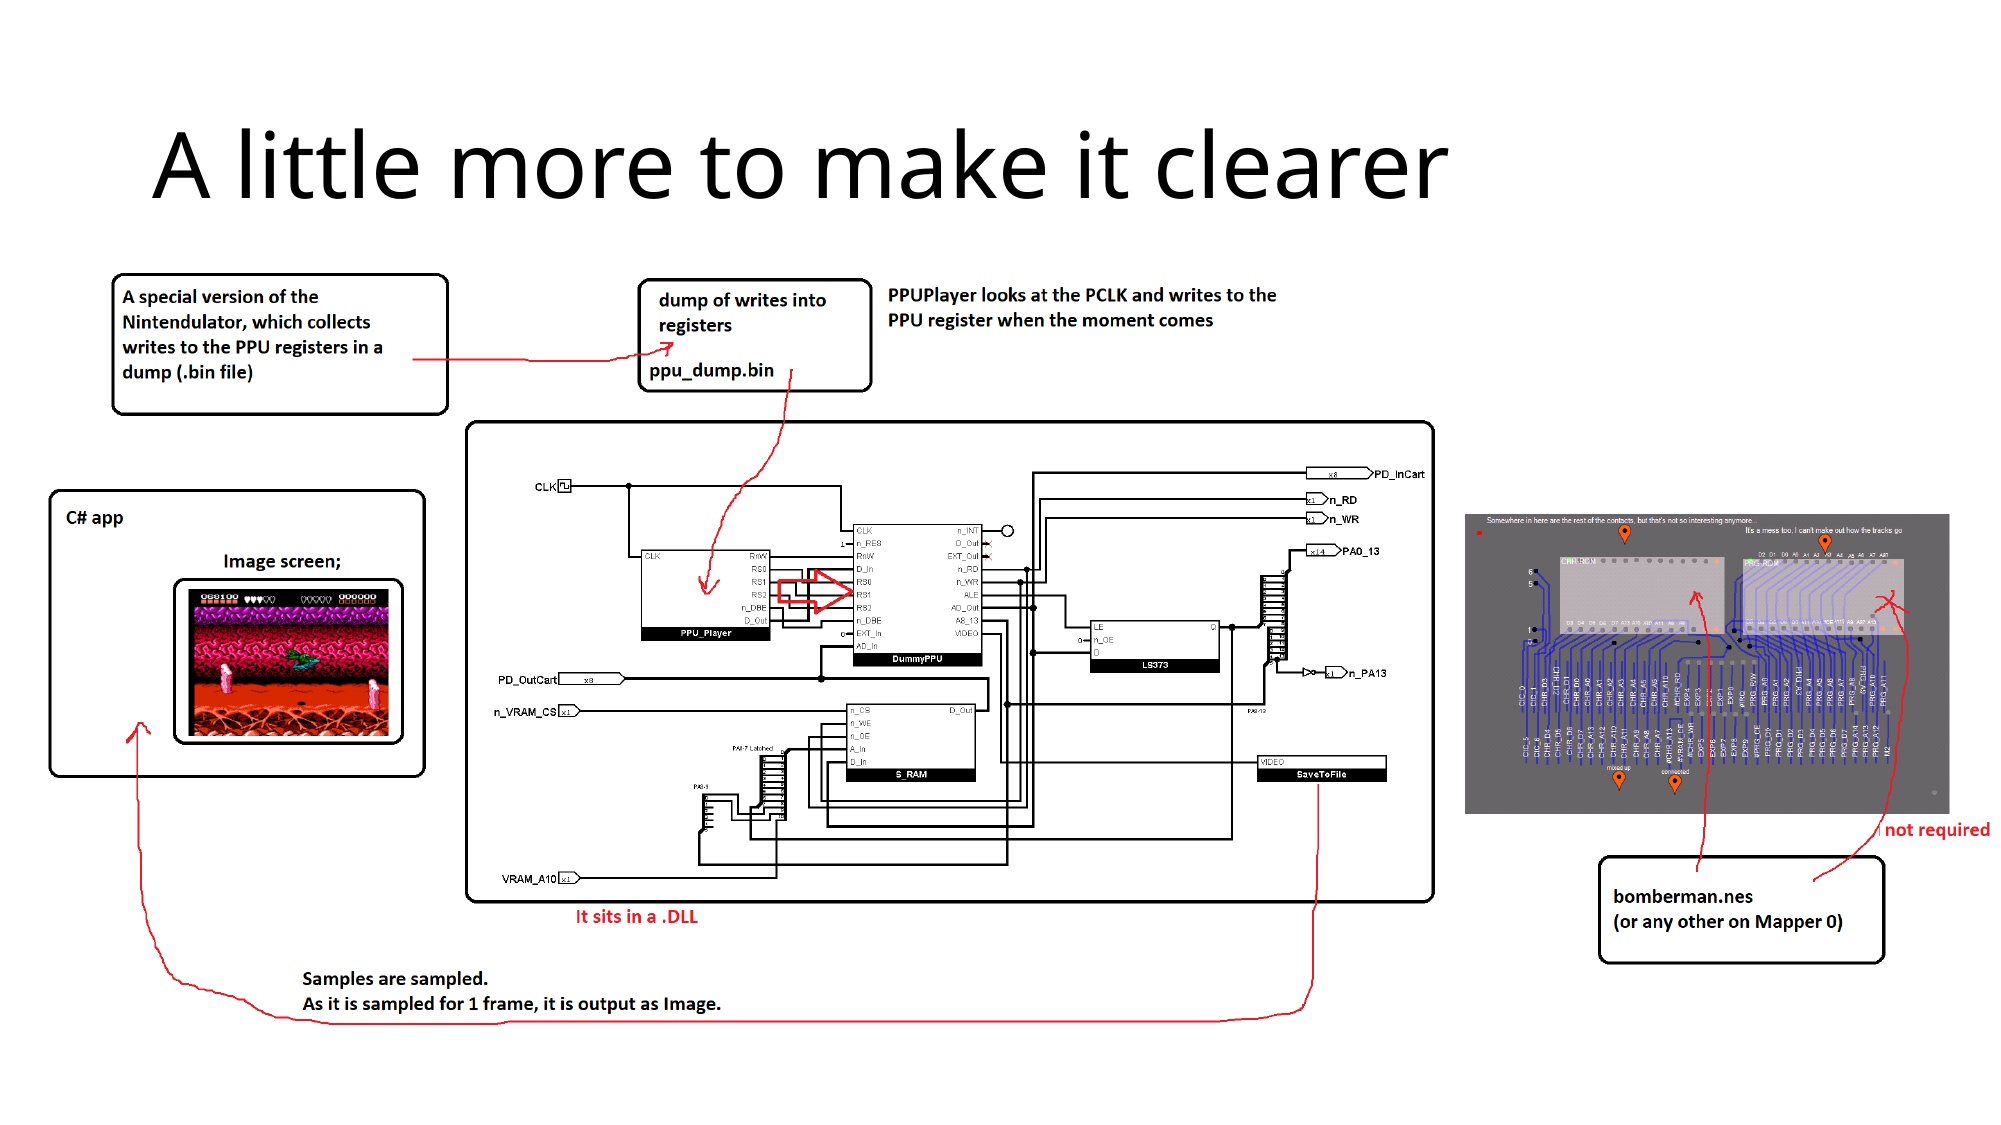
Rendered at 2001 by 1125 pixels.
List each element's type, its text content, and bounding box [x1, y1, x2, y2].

title A little more to make it clearer [137, 59, 1863, 249]
picture [0, 249, 2000, 1042]
